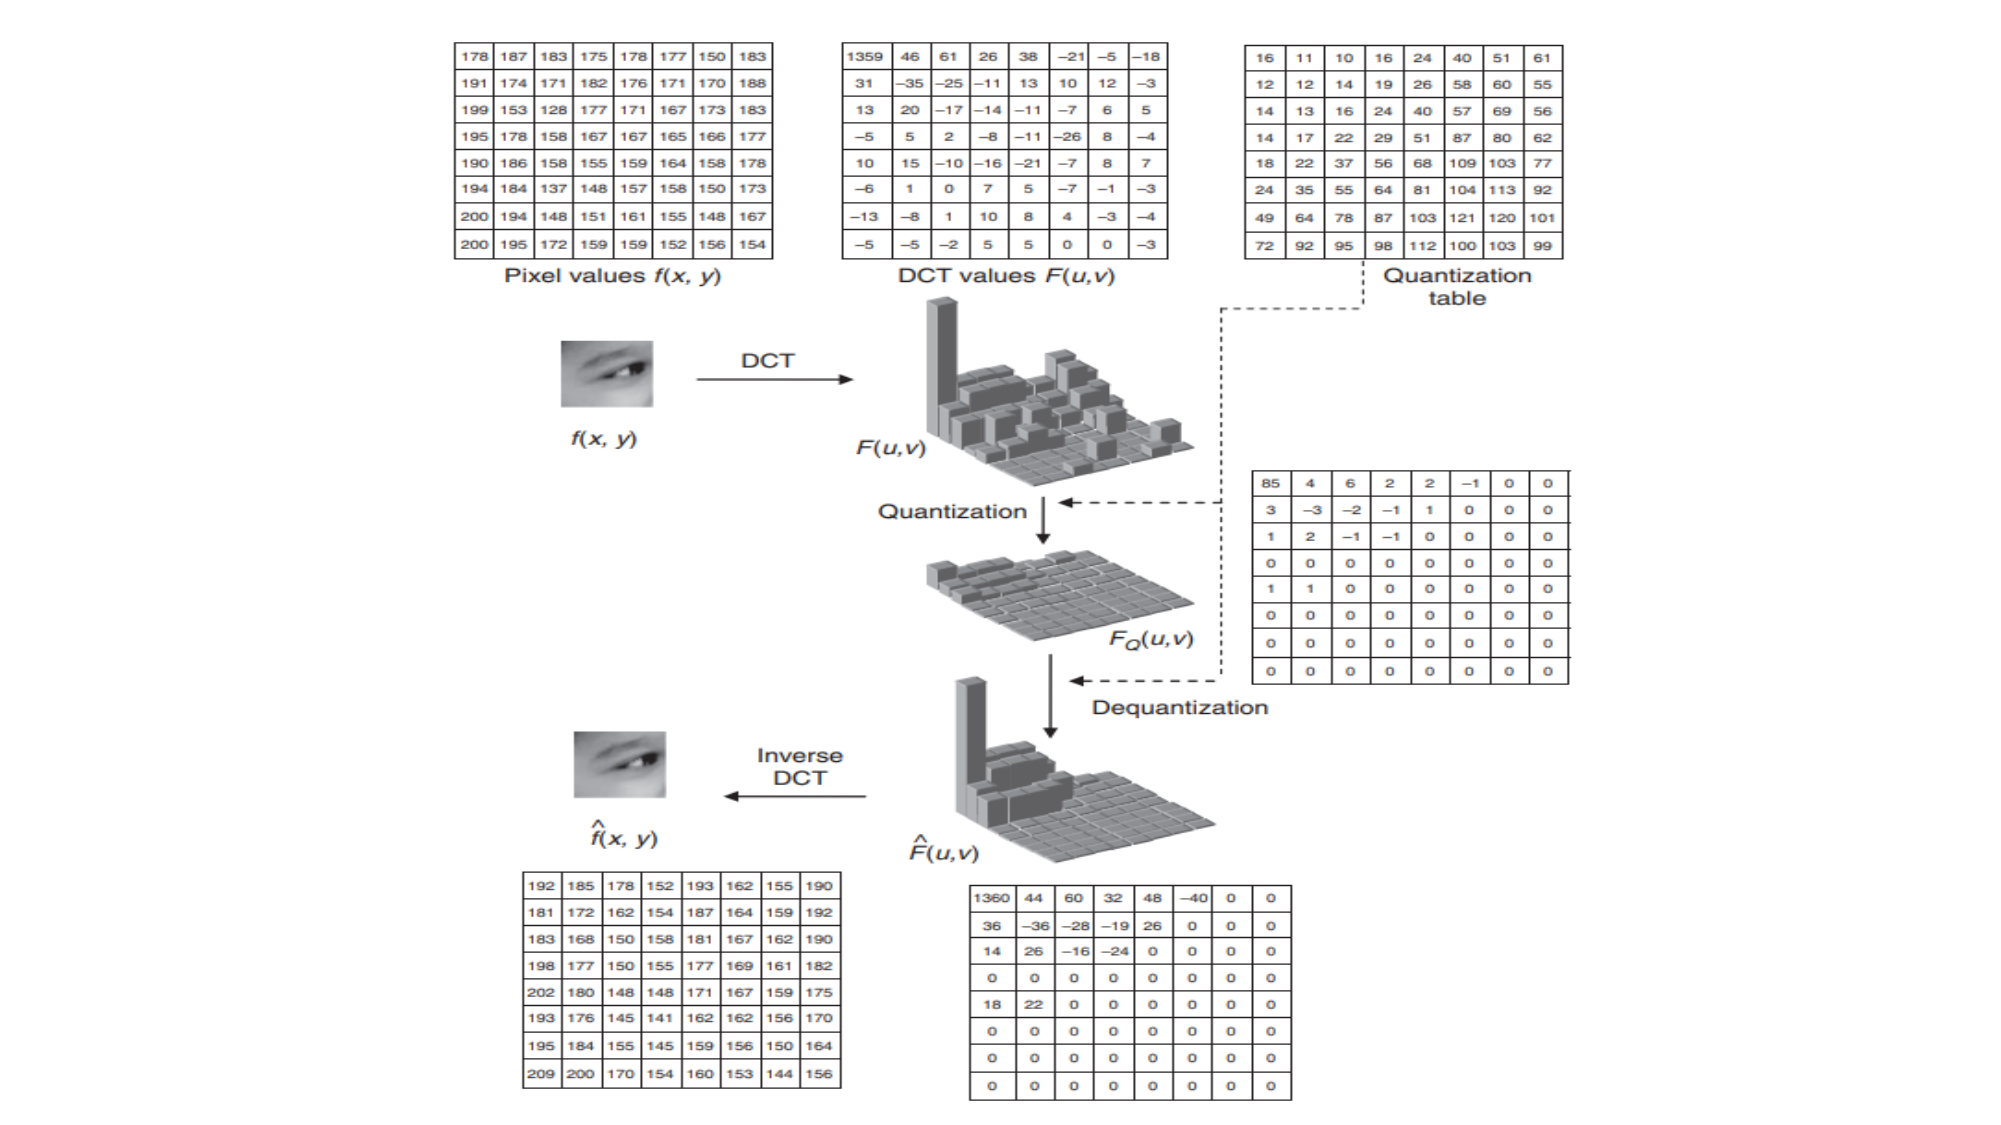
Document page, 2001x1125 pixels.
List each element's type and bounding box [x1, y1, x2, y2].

list [423, 29, 1577, 1105]
